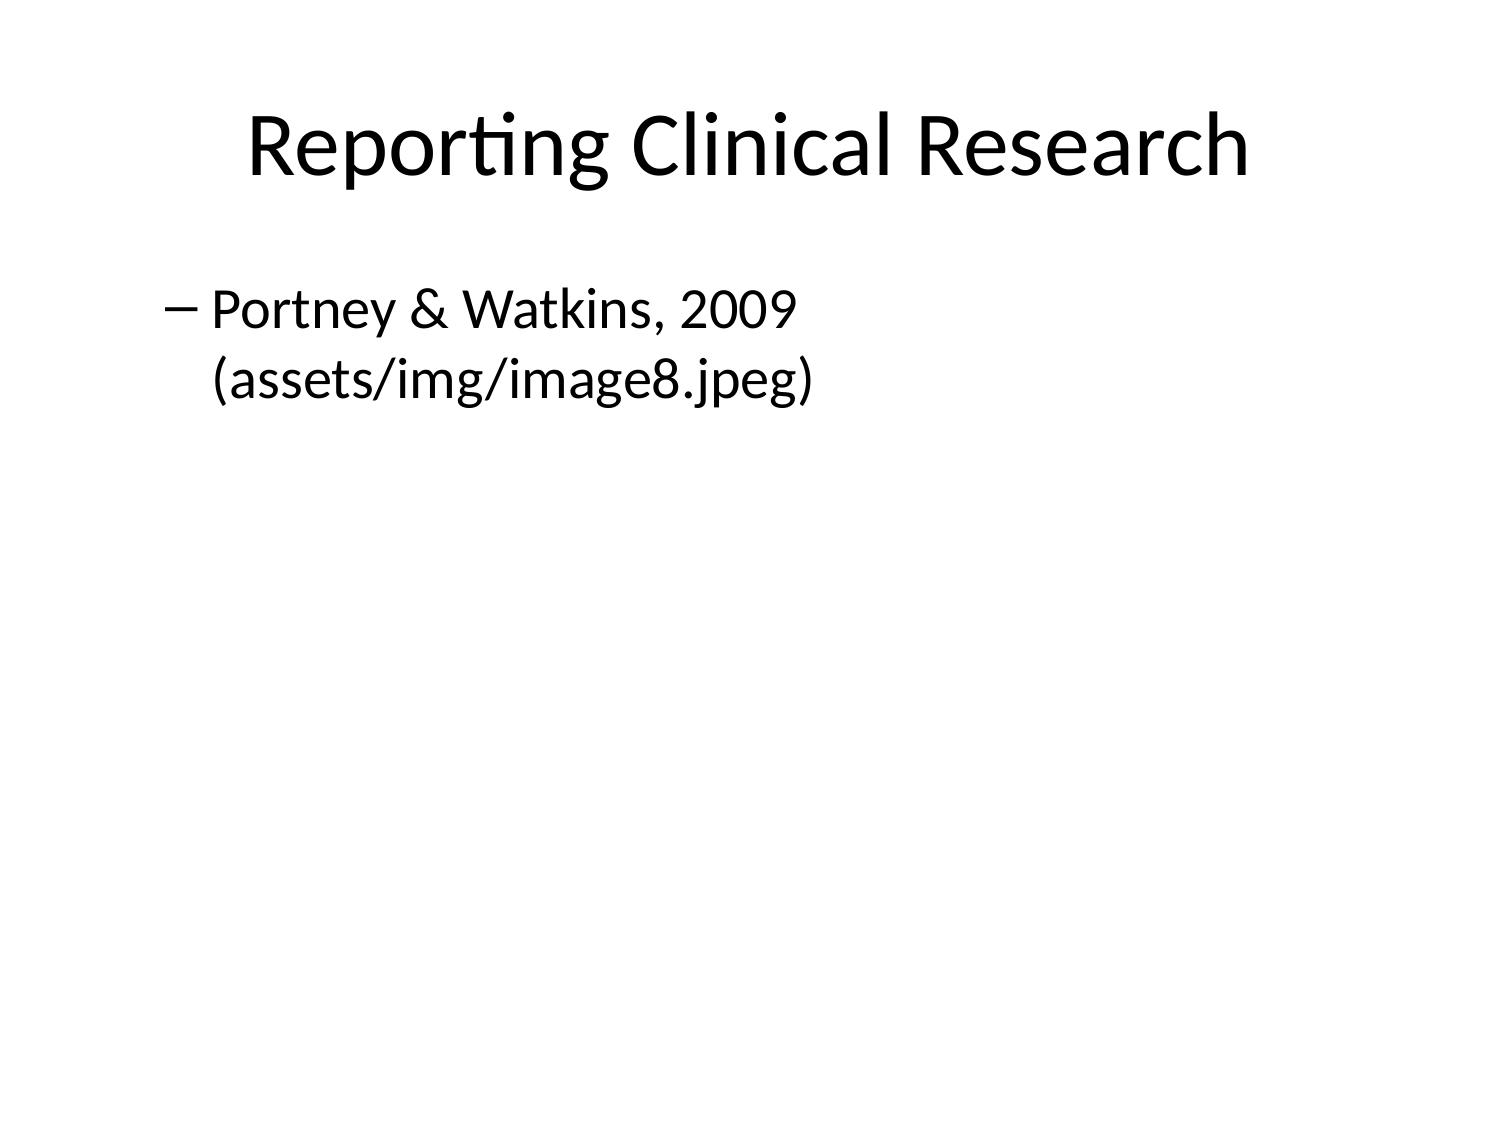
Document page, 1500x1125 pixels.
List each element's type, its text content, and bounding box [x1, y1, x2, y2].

title Reporting Clinical Research [75, 45, 1425, 233]
list Portney & Watkins, 2009 (assets/img/image8.jpeg) [75, 262, 1425, 1005]
